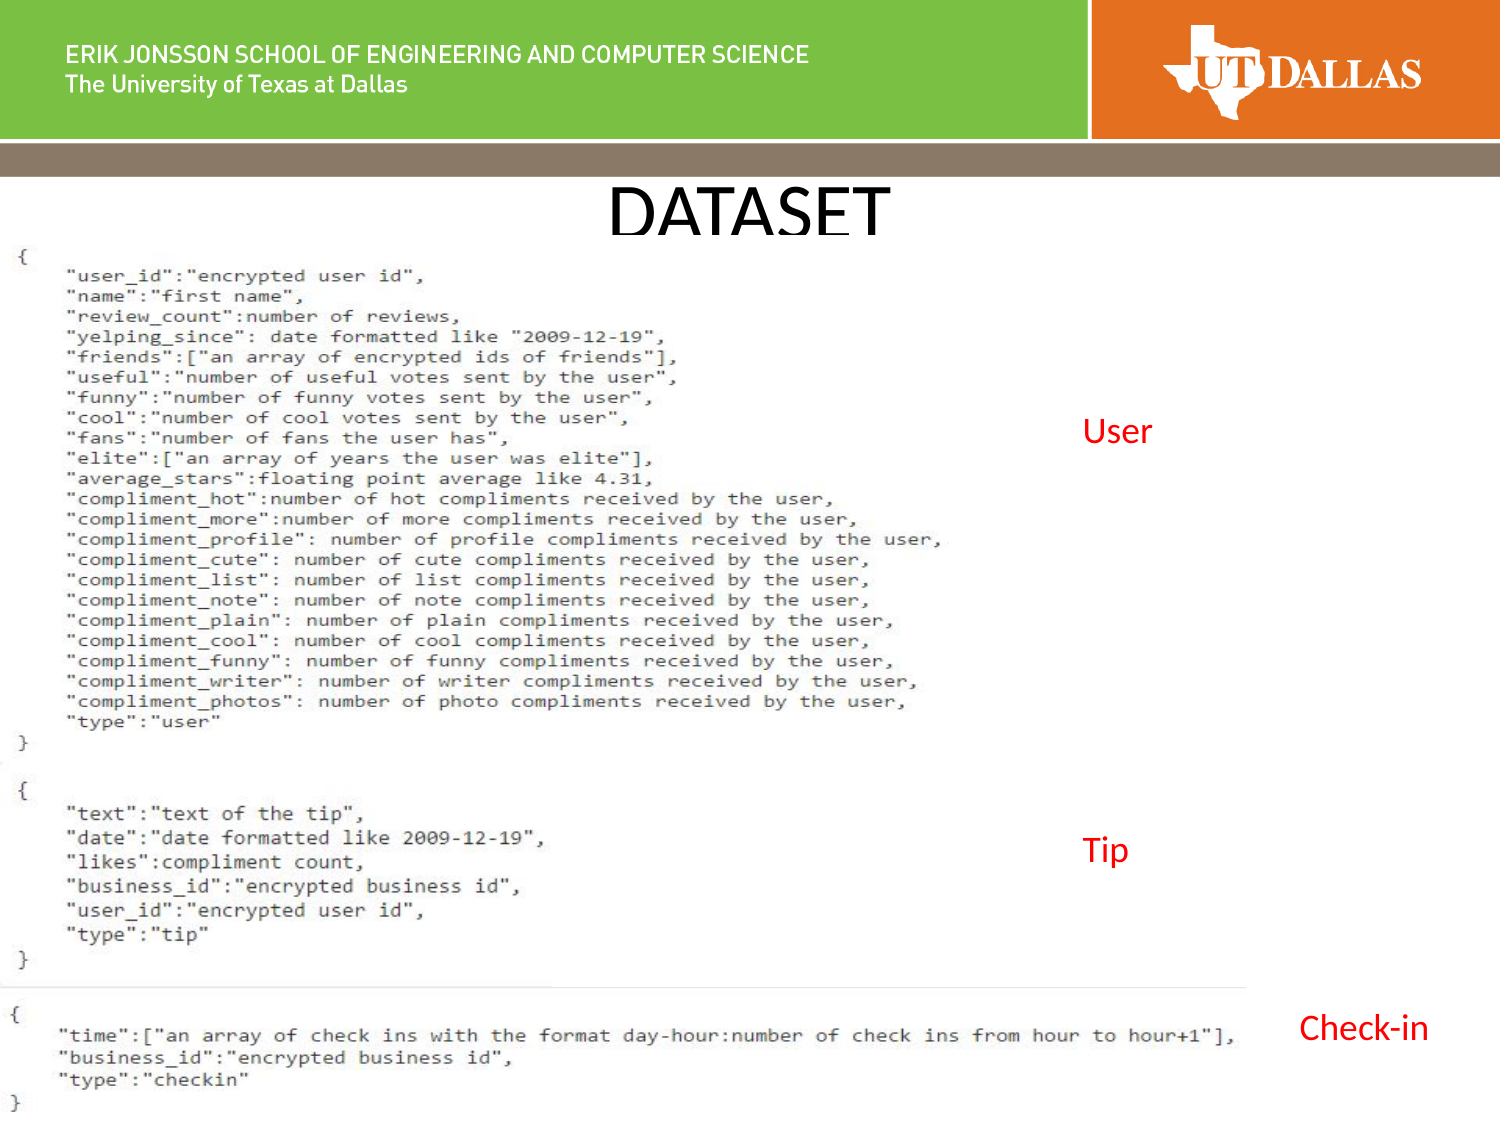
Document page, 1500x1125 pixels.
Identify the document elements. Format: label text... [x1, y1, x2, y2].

picture [0, 235, 1500, 1125]
text_box Tip [1067, 817, 1424, 878]
picture [0, 0, 1500, 150]
text_box Check-in [1284, 995, 1500, 1056]
title DATASET [0, 150, 1500, 264]
text_box User [1067, 398, 1424, 458]
